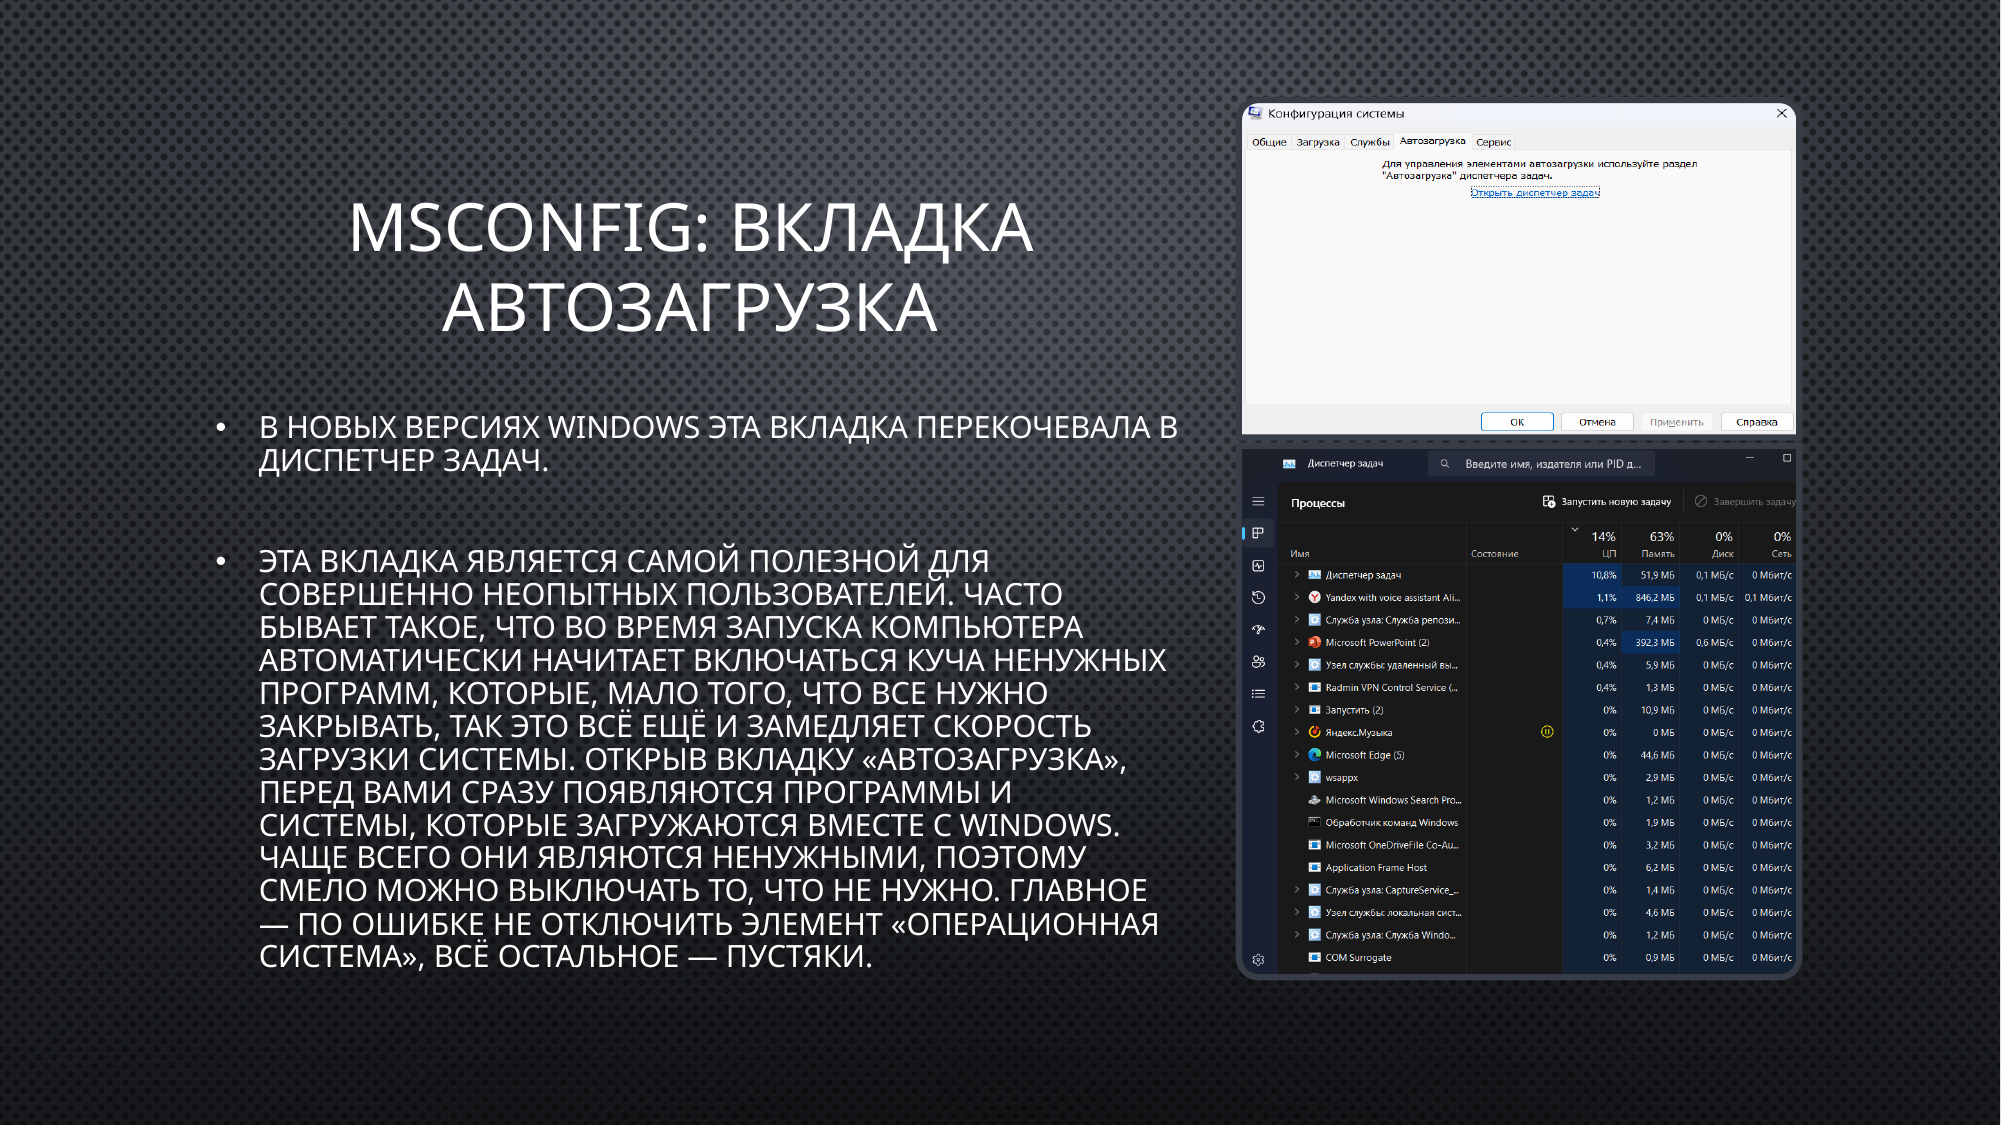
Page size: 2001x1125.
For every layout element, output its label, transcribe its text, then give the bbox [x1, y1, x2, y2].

title MSCOnfig: вкладка автозагрузка [187, 99, 1194, 430]
picture [1238, 99, 1800, 438]
list В новых версиях windows эта вкладка перекочевала в диспетчер задач. Эта вкладка является самой полезной для совершенно неопытных пользователей. Часто бывает такое, что во время запуска компьютера автоматически начитает включаться куча ненужных программ, которые, мало того, что все нужно закрывать, так это всё ещё и замедляет скорость загрузки системы. Открыв вкладку «Автозагрузка», перед вами сразу появляются программы и системы, которые загружаются вместе с Windows. Чаще всего они являются ненужными, поэтому смело можно выключать то, что не нужно. Главное — по ошибке не отключить элемент «Операционная система», всё остальное — пустяки. [200, 391, 1194, 995]
picture [1238, 445, 1800, 978]
